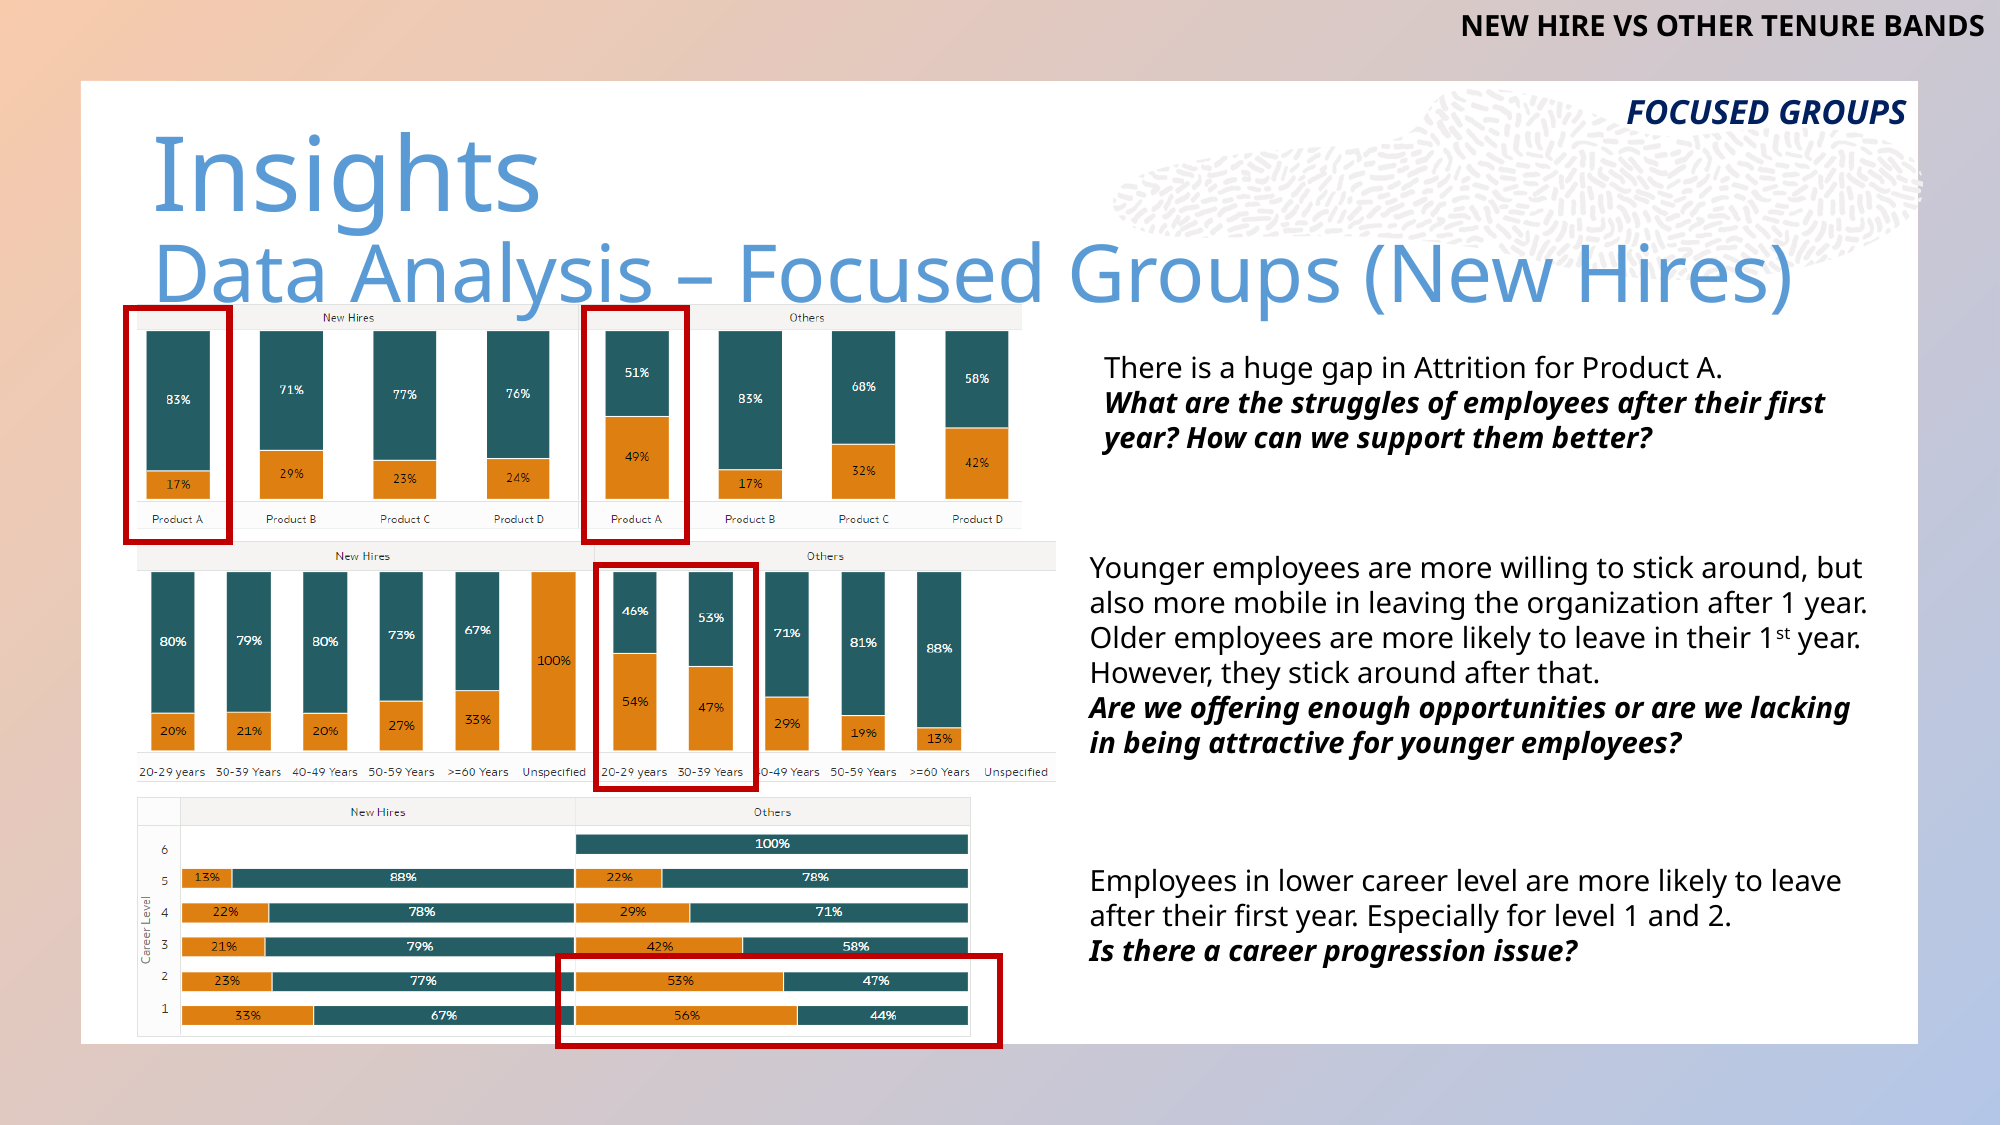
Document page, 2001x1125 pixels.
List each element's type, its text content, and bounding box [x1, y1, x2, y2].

text_box Focused Groups [1552, 84, 1922, 139]
text_box New Hire vs Other Tenure Bands [1303, 0, 2000, 50]
picture [137, 298, 1056, 1043]
text_box Insights Data Analysis – Focused Groups (New Hires) [137, 111, 1863, 330]
text_box Younger employees are more willing to stick around, but also more mobile in leaving the organization after 1 year. Older employees are more likely to leave in their 1st year. However, they stick around after that. Are we offering enough opportunities or are we lacking in being attractive for younger employees? [1074, 542, 1890, 767]
text_box [557, 955, 1001, 1047]
text_box [125, 307, 137, 543]
picture [1100, 44, 1934, 300]
text_box Employees in lower career level are more likely to leave after their first year. Especially for level 1 and 2. Is there a career progression issue? [1074, 855, 1910, 975]
text_box There is a huge gap in Attrition for Product A. What are the struggles of employees after their first year? How can we support them better? [1089, 342, 1876, 497]
